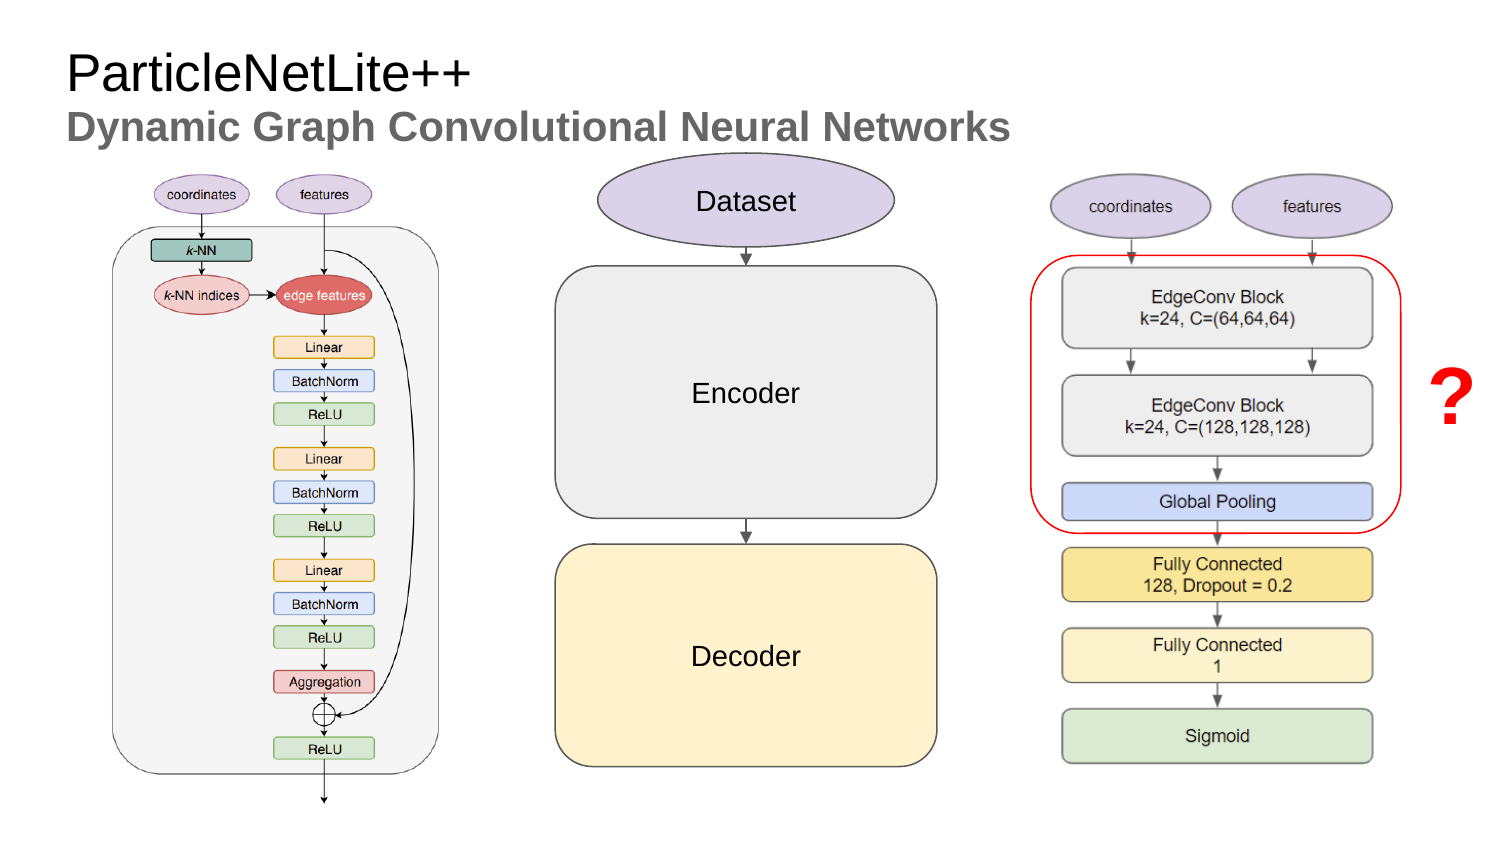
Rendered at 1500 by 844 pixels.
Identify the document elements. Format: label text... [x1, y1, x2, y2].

text_box ? [1412, 328, 1483, 456]
text_box Encoder [555, 265, 937, 519]
picture [99, 161, 449, 807]
text_box Decoder [555, 544, 937, 767]
title Dynamic Graph Convolutional Neural Networks [51, 84, 1449, 179]
text_box Dataset [597, 153, 895, 247]
title ParticleNetLite++ [51, 23, 1449, 84]
picture [1043, 160, 1393, 776]
text_box [1030, 277, 1038, 512]
text_box [1396, 281, 1401, 508]
